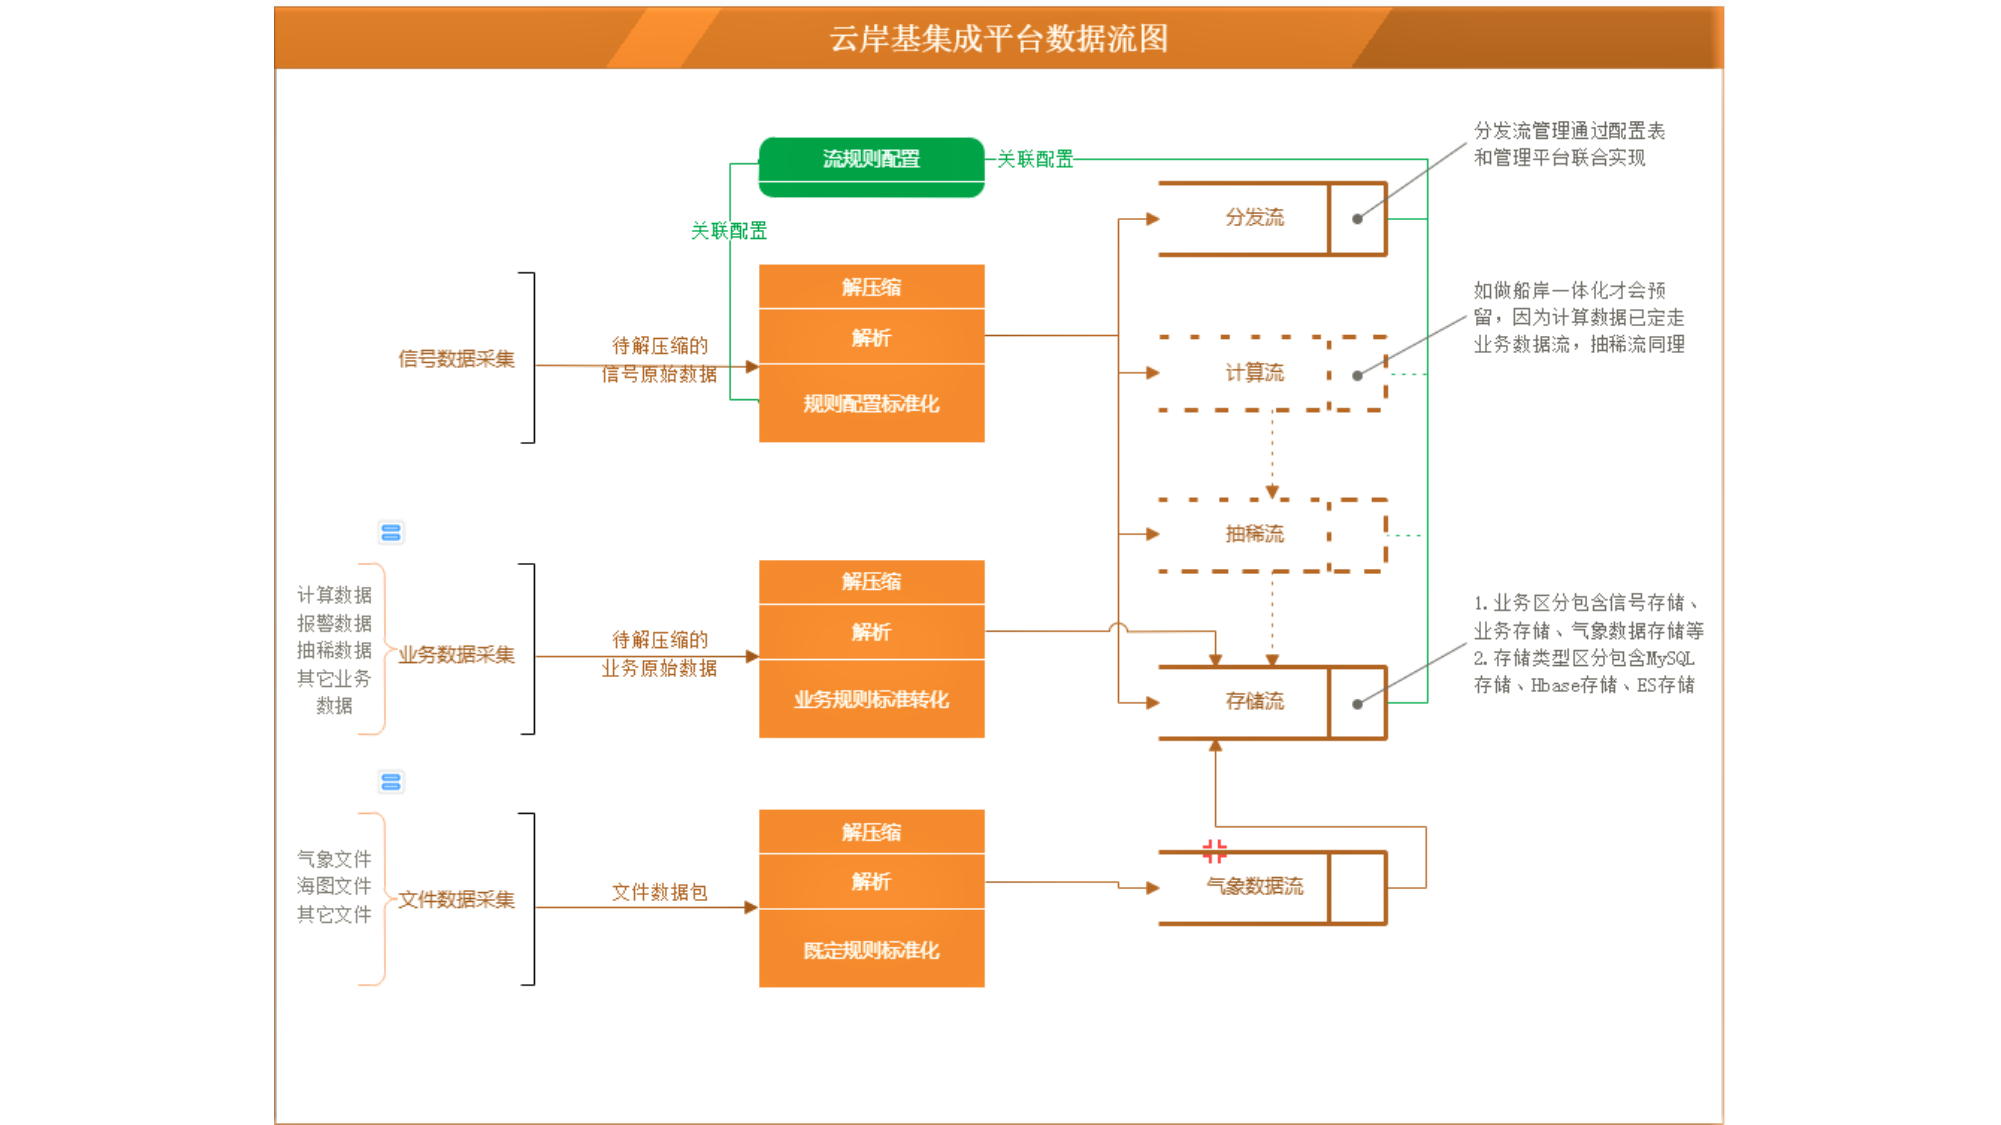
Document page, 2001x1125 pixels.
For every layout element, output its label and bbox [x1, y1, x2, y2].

picture [274, 0, 1726, 1125]
